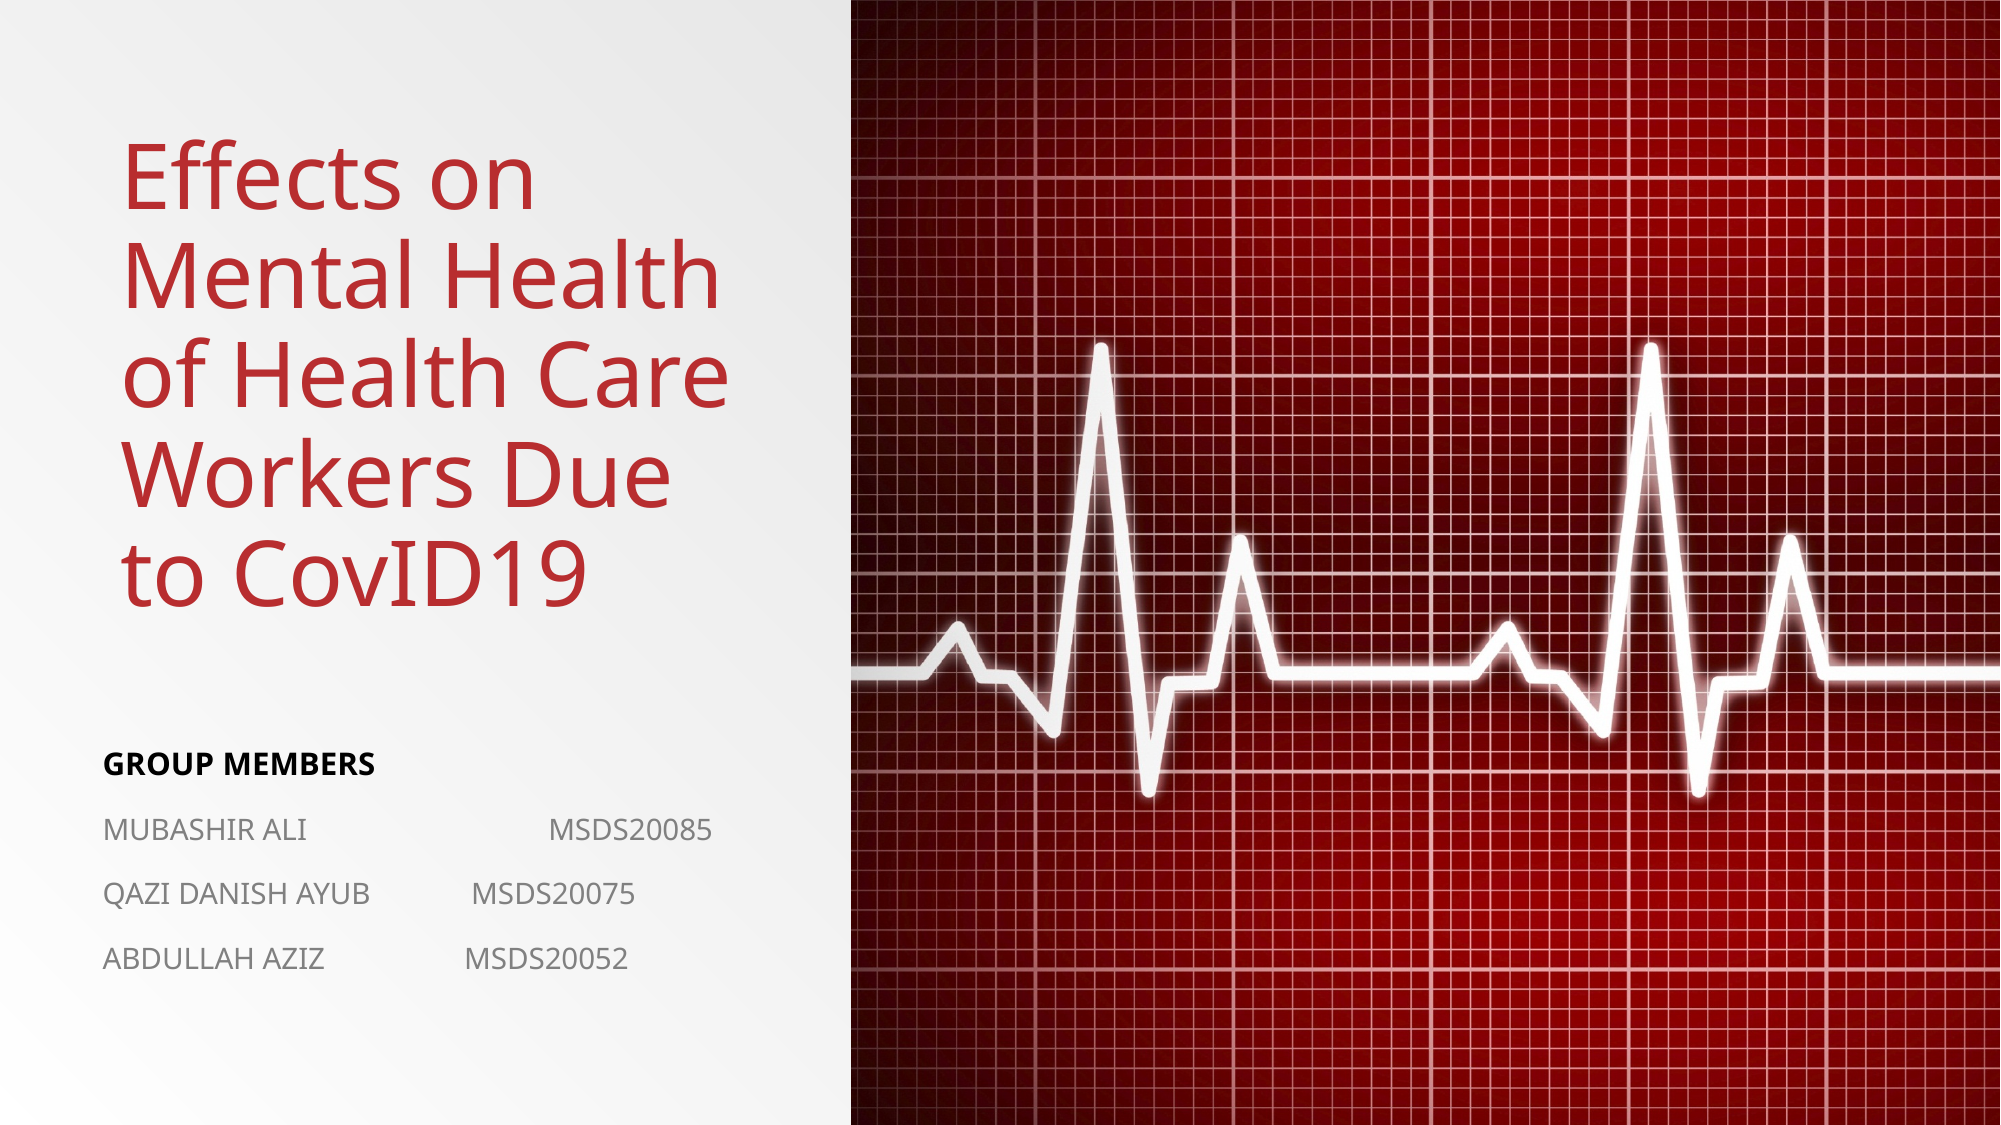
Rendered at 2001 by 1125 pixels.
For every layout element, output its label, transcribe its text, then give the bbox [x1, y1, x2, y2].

subtitle Group Members Mubashir AlI MSDS20085 Qazi Danish Ayub MSDS20075 Abdullah Aziz MSDS20052 [87, 737, 760, 1013]
picture [851, 0, 2000, 1125]
title Effects on Mental Health of Health Care Workers Due to CovID19 [104, 112, 778, 634]
